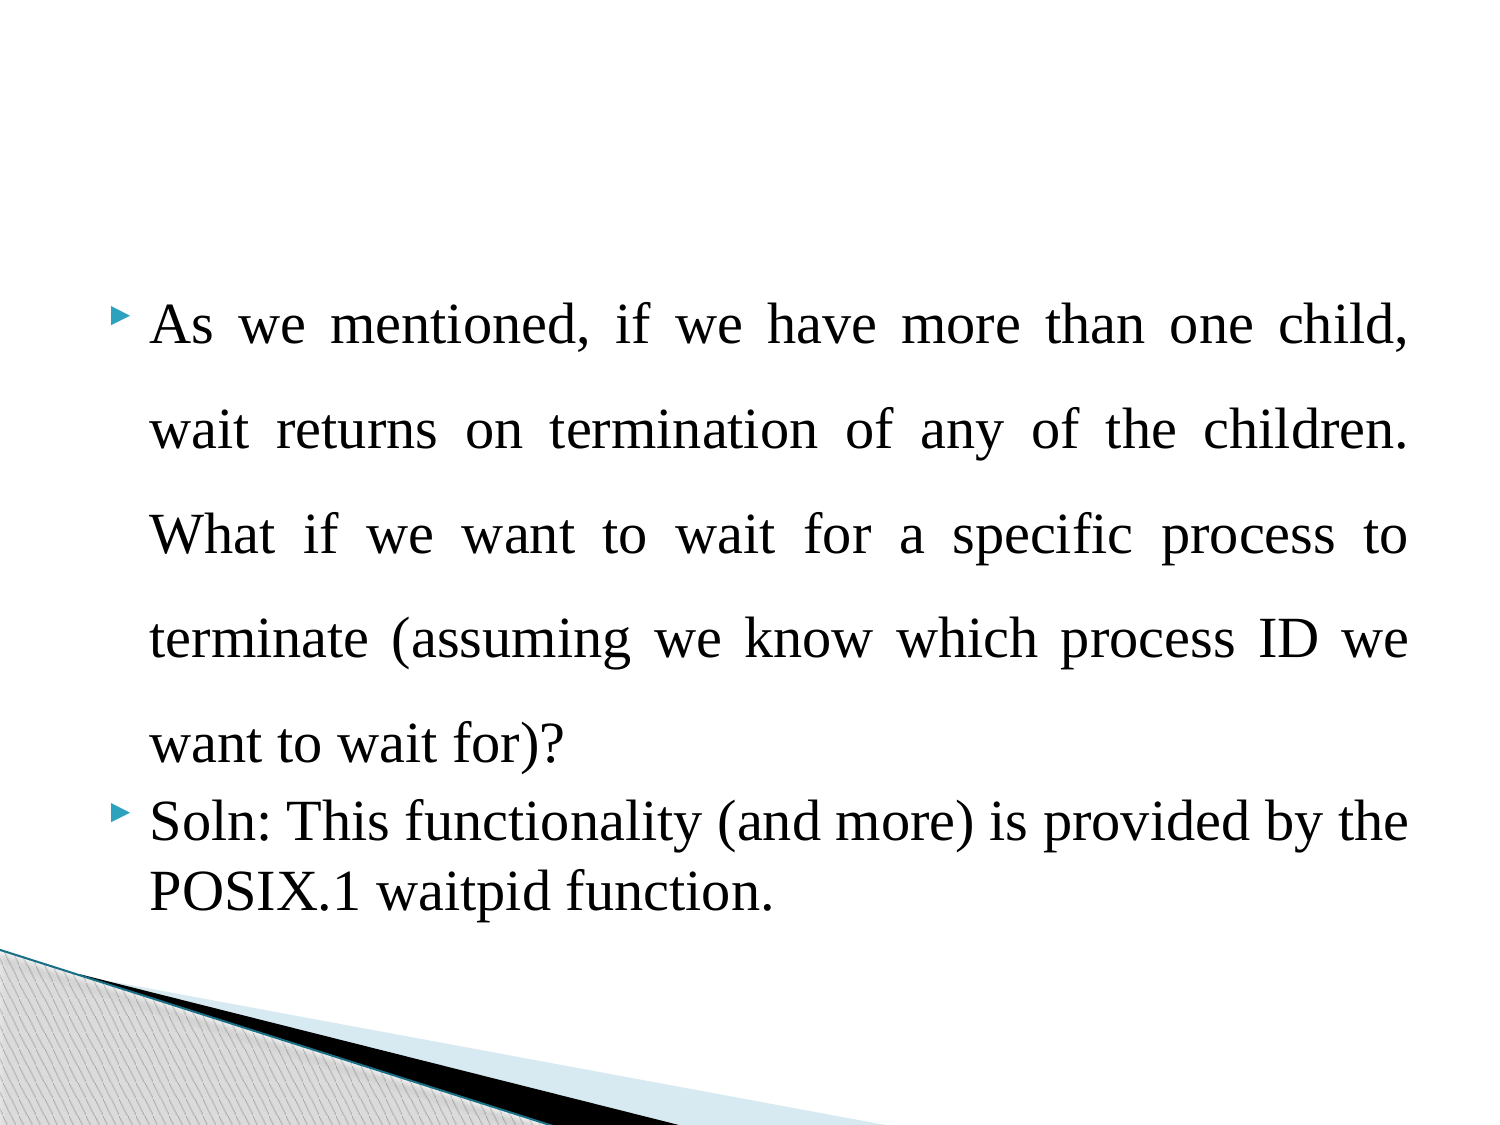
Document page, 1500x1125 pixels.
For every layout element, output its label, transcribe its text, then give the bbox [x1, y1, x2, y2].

list As we mentioned, if we have more than one child, wait returns on termination of any of the children. What if we want to wait for a specific process to terminate (assuming we know which process ID we want to wait for)? Soln: This functionality (and more) is provided by the POSIX.1 waitpid function. [75, 243, 1425, 986]
